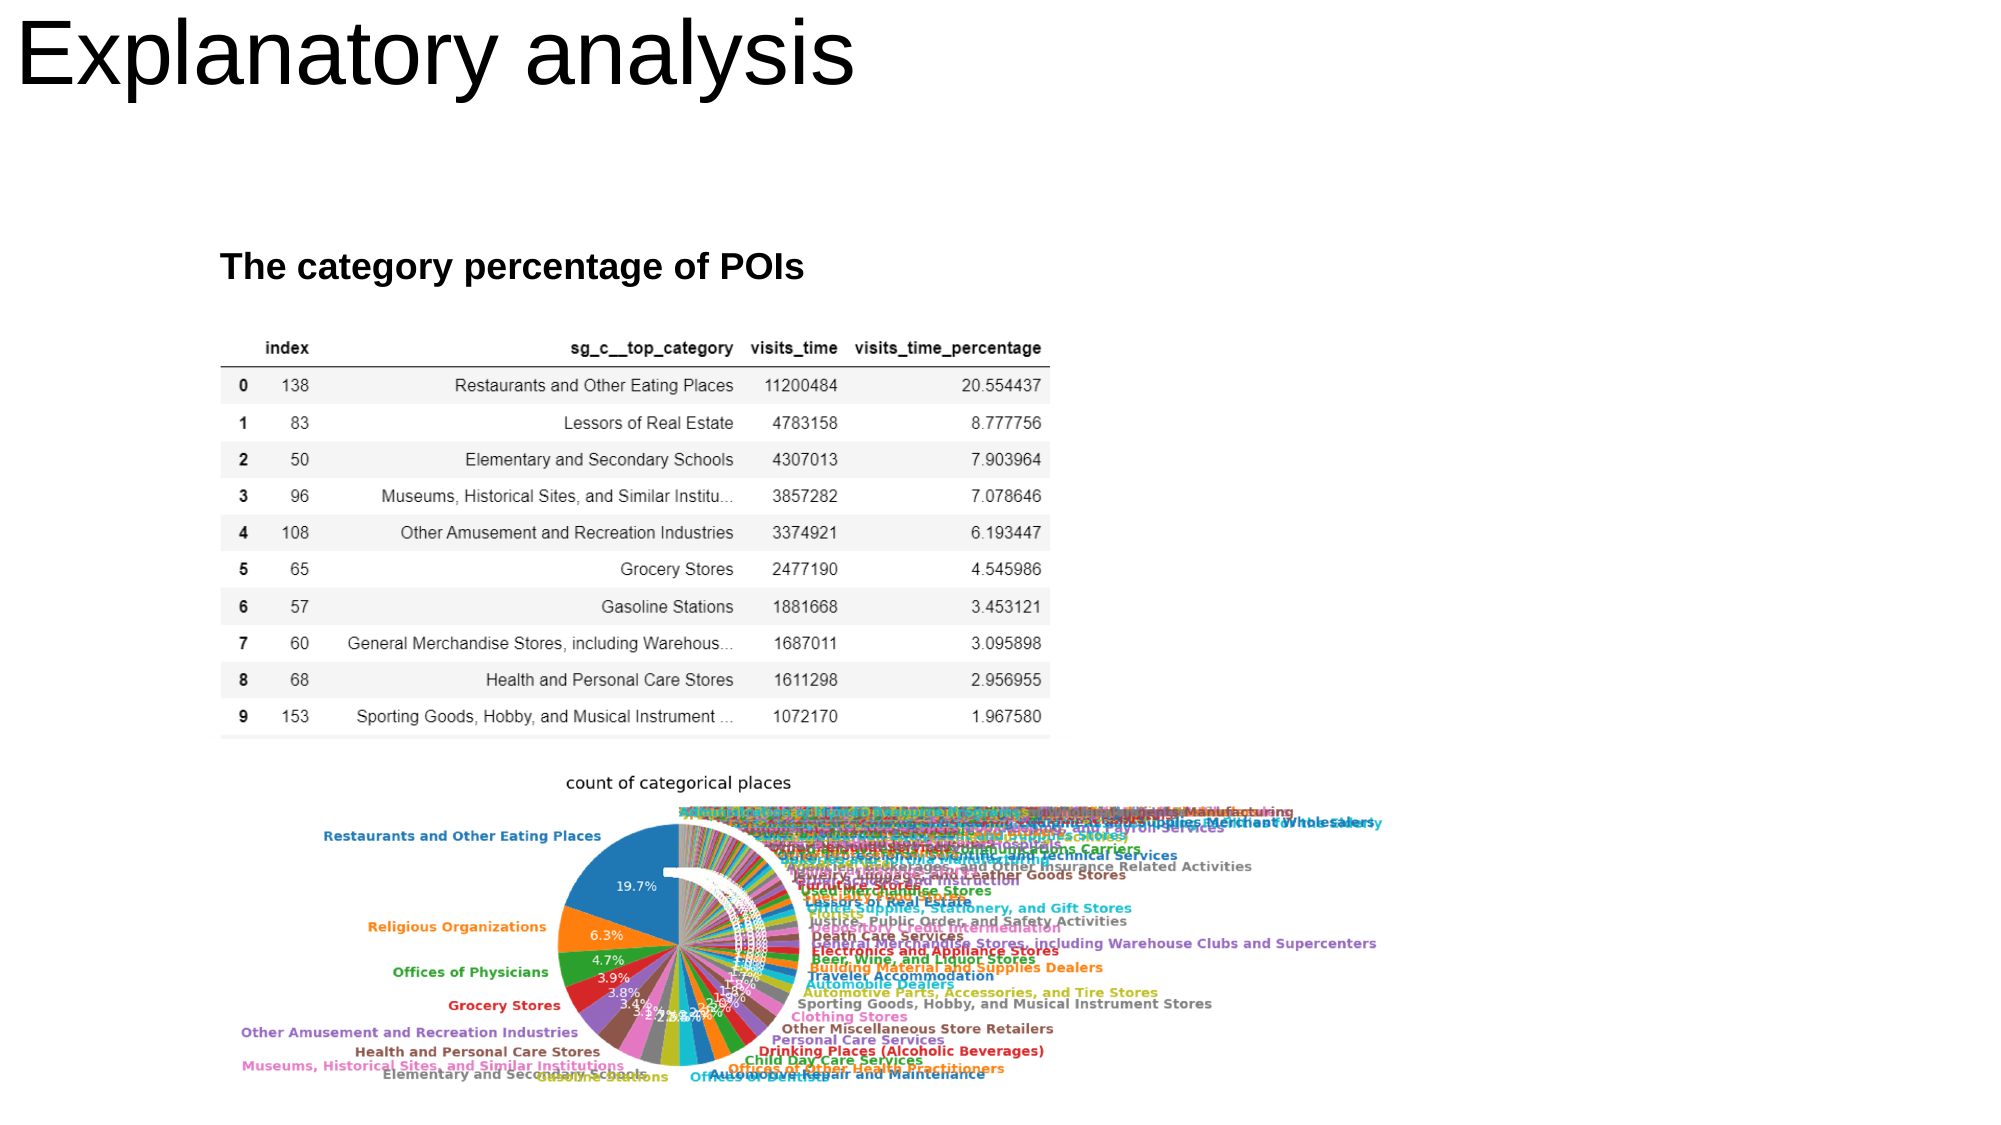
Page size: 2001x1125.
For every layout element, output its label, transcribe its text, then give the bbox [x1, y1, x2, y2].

title Explanatory analysis [0, 0, 1602, 111]
picture [205, 336, 1073, 739]
picture [234, 769, 1388, 1103]
text_box The category percentage of POIs [204, 245, 962, 307]
